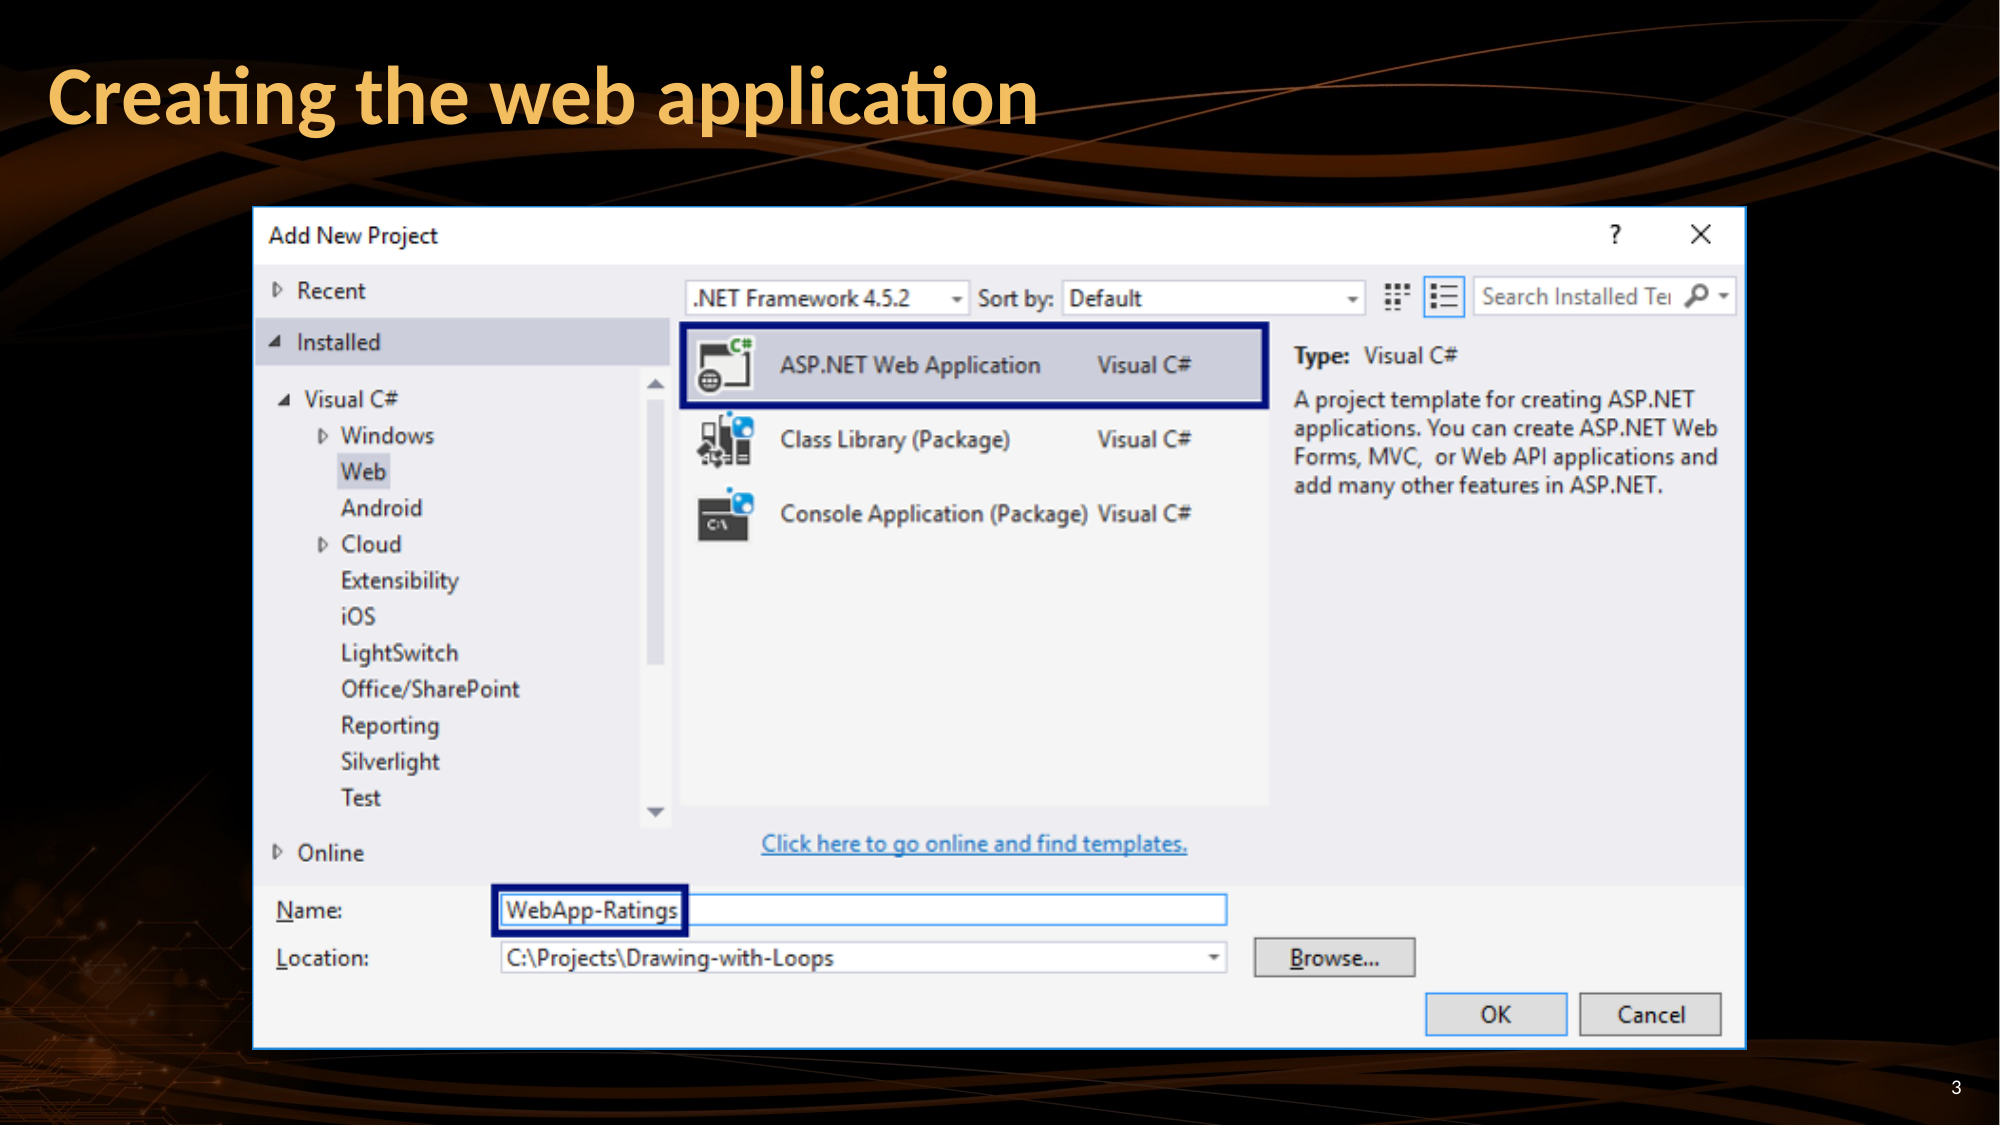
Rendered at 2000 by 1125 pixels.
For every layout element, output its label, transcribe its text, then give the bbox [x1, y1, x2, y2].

slide_number 3 [1897, 1070, 1968, 1103]
picture [0, 0, 2000, 1125]
title Creating the web application [30, 6, 1602, 189]
